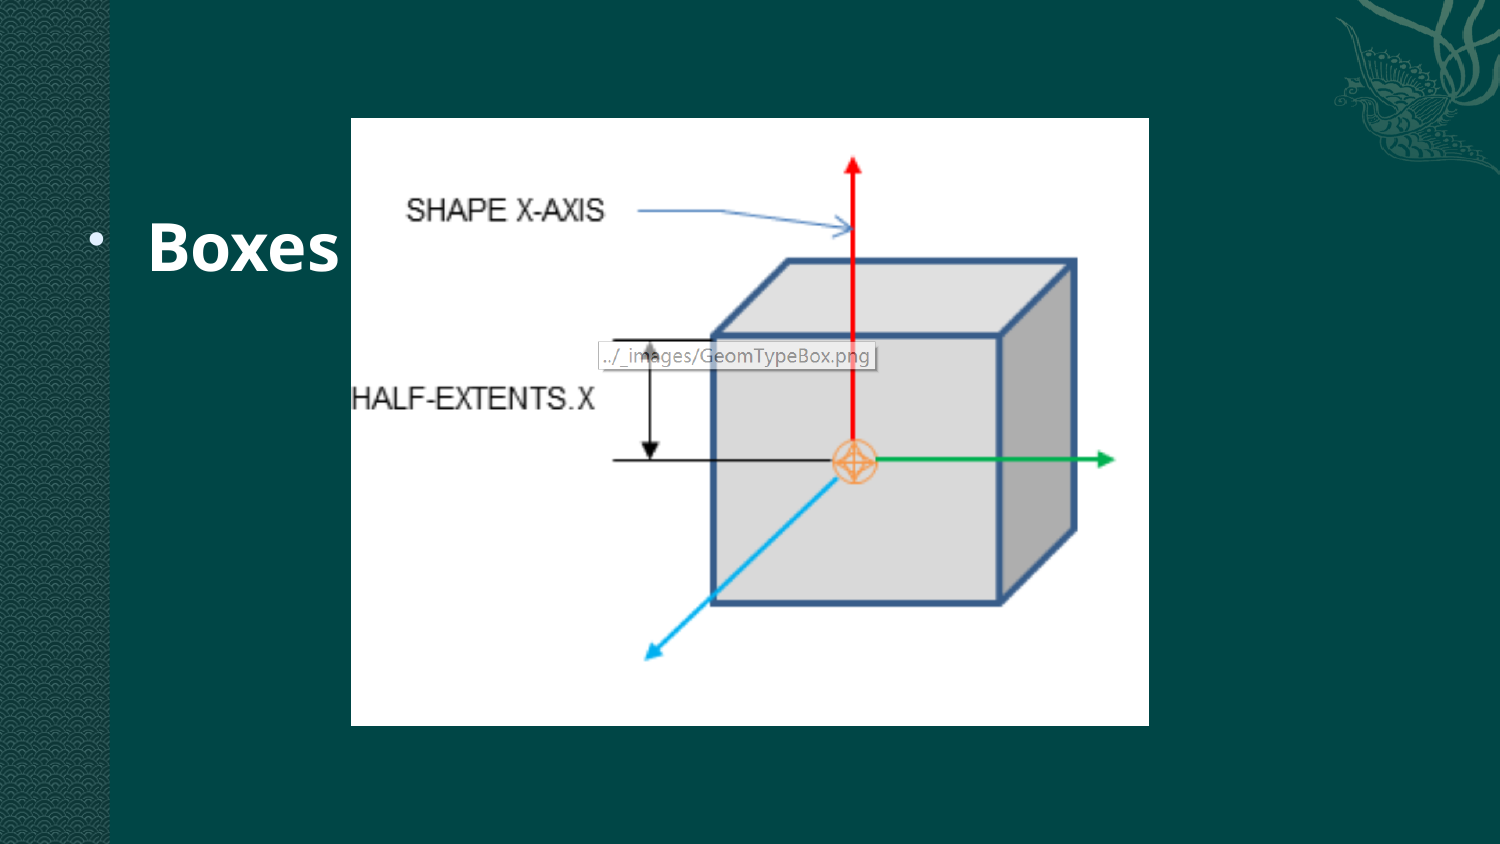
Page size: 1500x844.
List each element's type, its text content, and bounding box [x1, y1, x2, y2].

picture [0, 0, 110, 844]
picture [350, 117, 1149, 726]
list Boxes [75, 196, 1425, 754]
